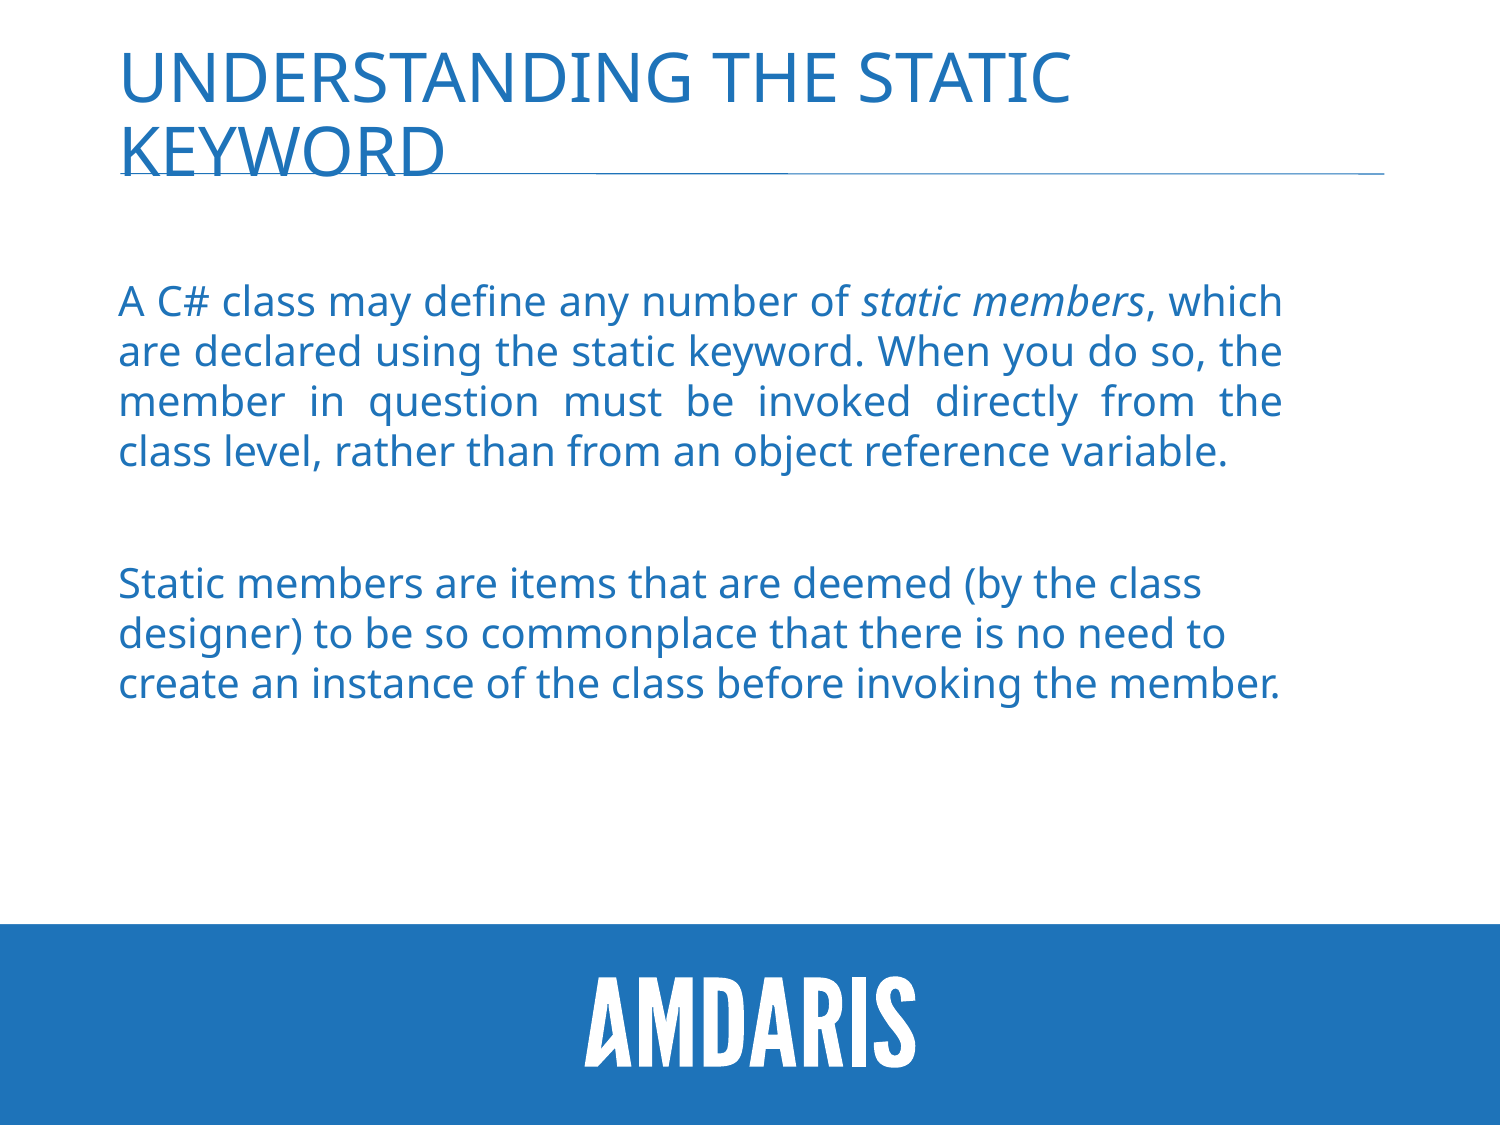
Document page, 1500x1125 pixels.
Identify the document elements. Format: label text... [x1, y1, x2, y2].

list A C# class may define any number of static members, which are declared using the static keyword. When you do so, the member in question must be invoked directly from the class level, rather than from an object reference variable. Static members are items that are deemed (by the class designer) to be so commonplace that there is no need to create an instance of the class before invoking the member. [103, 206, 1299, 887]
title Understanding the static Keyword [103, 59, 1397, 175]
